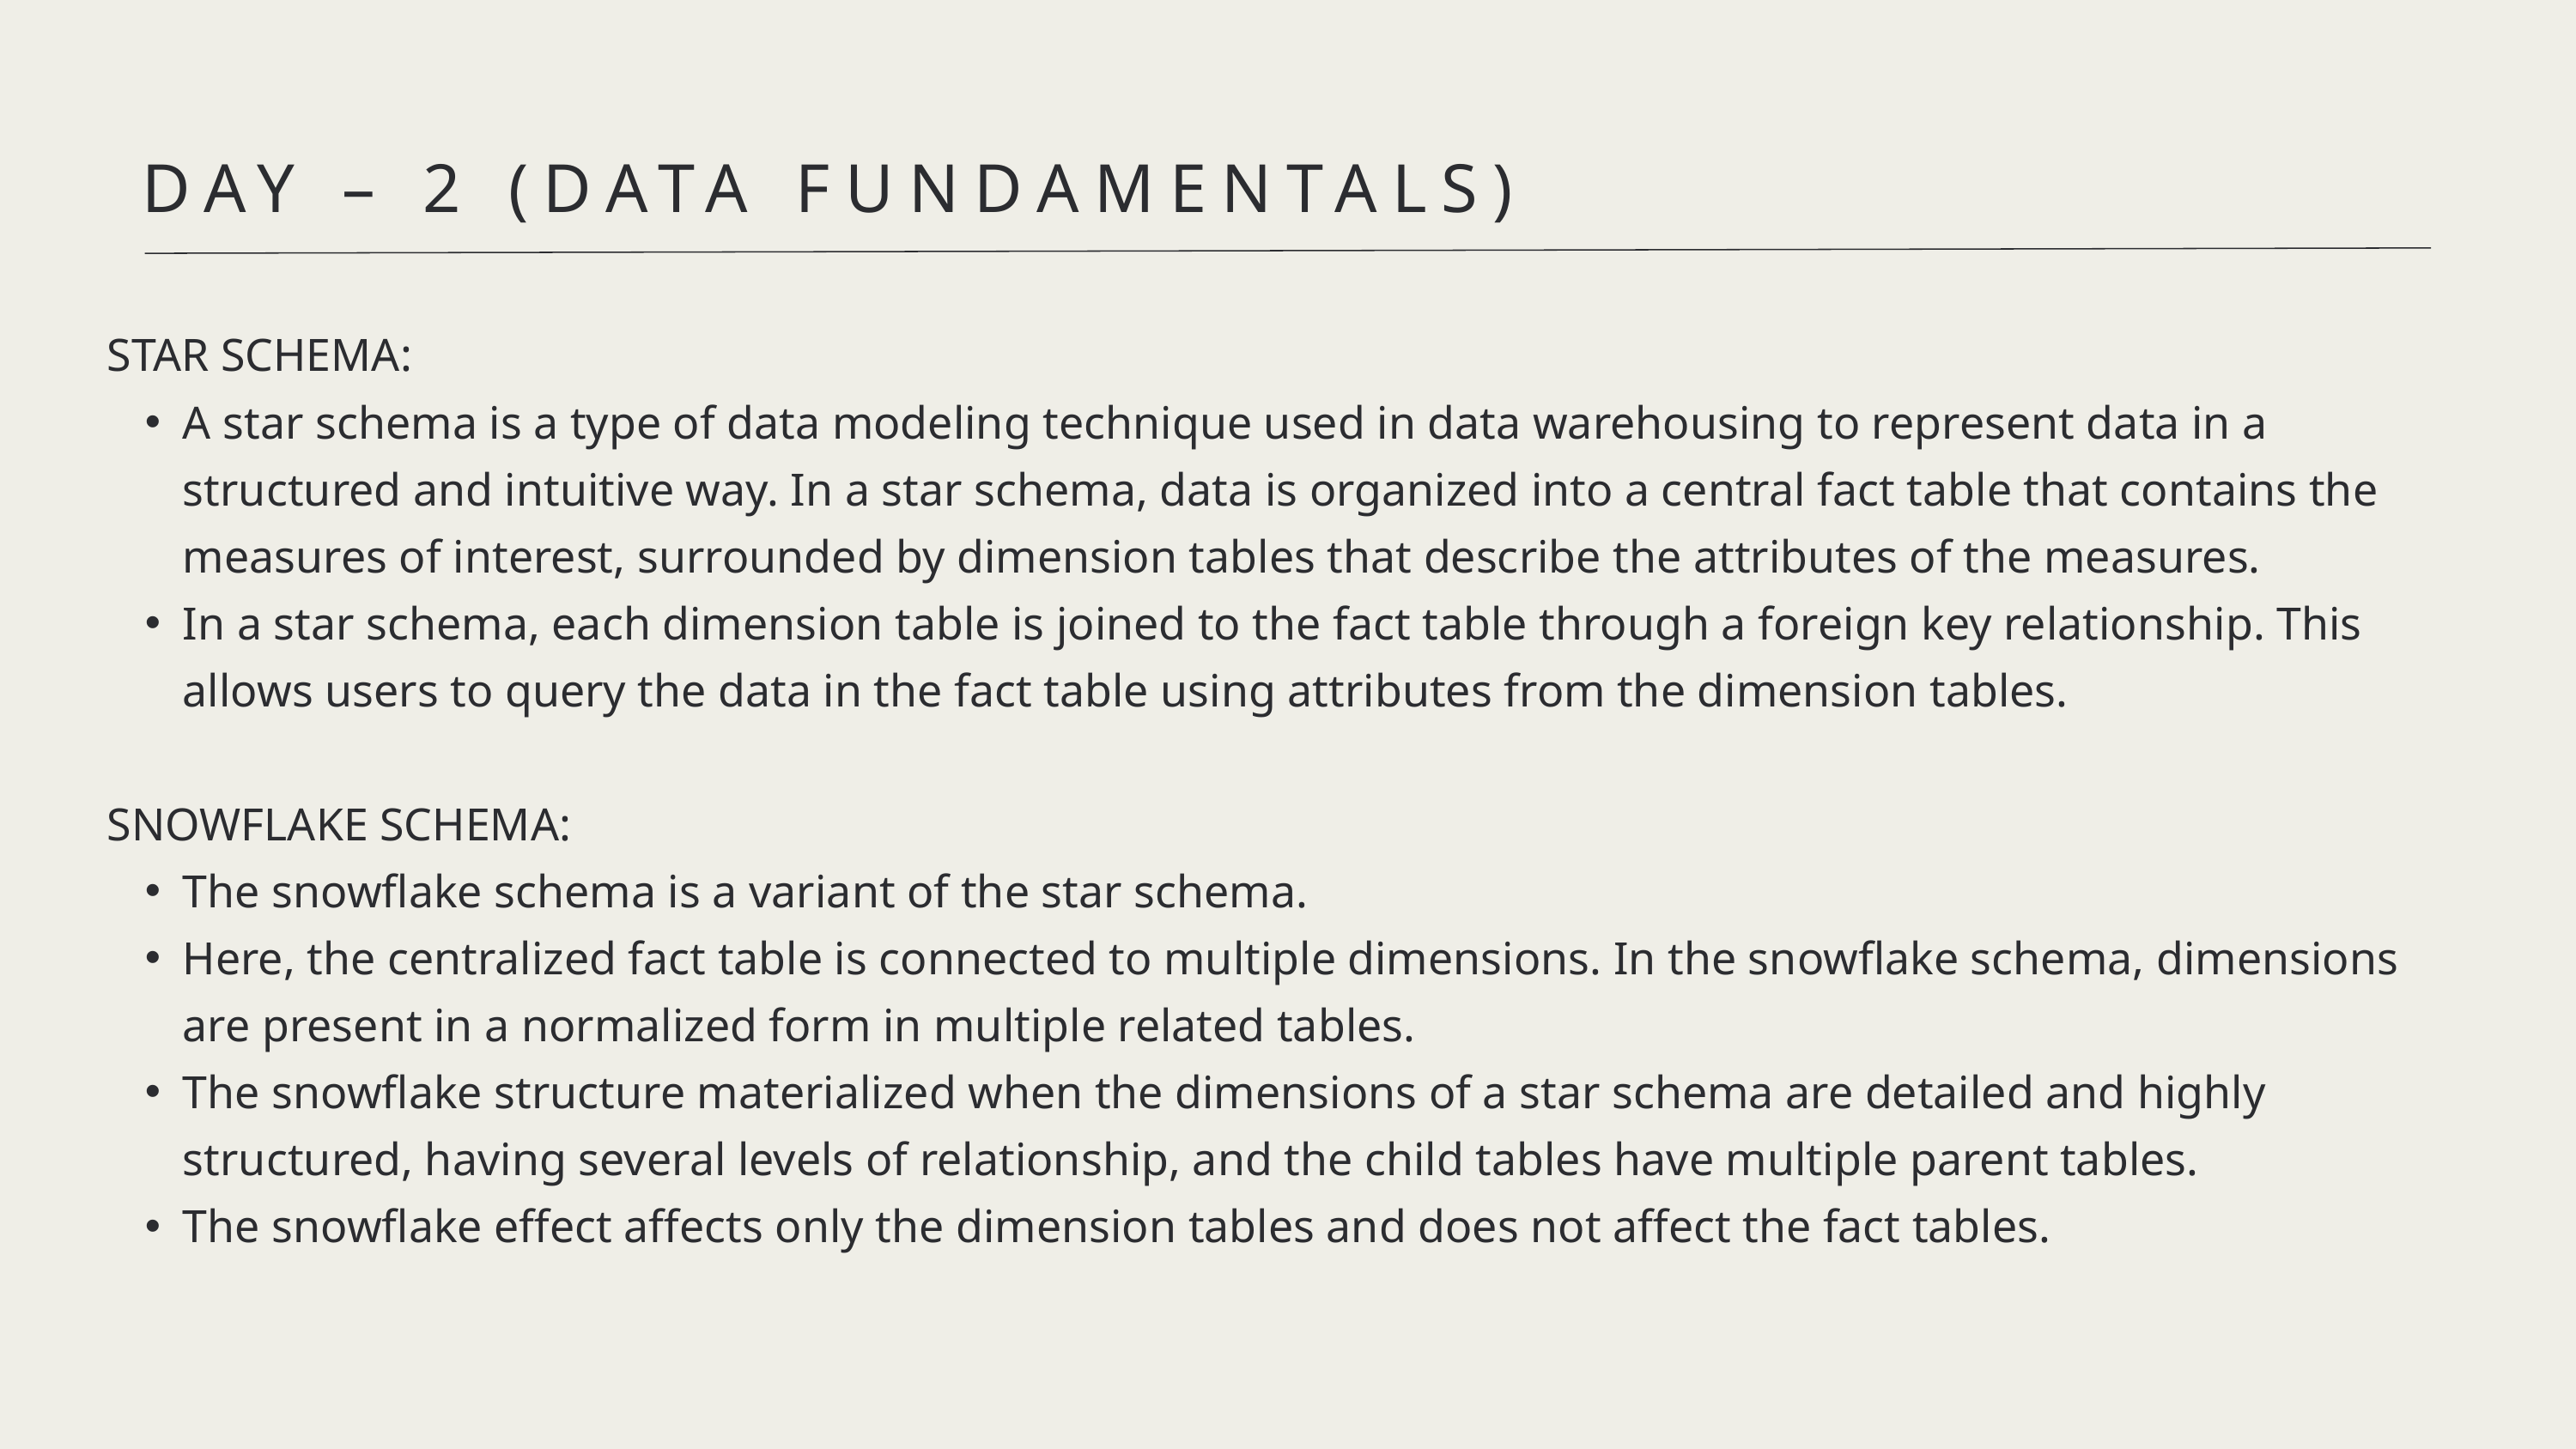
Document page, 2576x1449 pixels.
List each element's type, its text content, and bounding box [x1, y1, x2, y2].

text_box DAY – 2 (DATA FUNDAMENTALS) [142, 132, 2428, 226]
text_box STAR SCHEMA: A star schema is a type of data modeling technique used in data warehousing to represent data in a structured and intuitive way. In a star schema, data is organized into a central fact table that contains the measures of interest, surrounded by dimension tables that describe the attributes of the measures. In a star schema, each dimension table is joined to the fact table through a foreign key relationship. This allows users to query the data in the fact table using attributes from the dimension tables. SNOWFLAKE SCHEMA: The snowflake schema is a variant of the star schema. Here, the centralized fact table is connected to multiple dimensions. In the snowflake schema, dimensions are present in a normalized form in multiple related tables. The snowflake structure materialized when the dimensions of a star schema are detailed and highly structured, having several levels of relationship, and the child tables have multiple parent tables. The snowflake effect affects only the dimension tables and does not affect the fact tables. [106, 313, 2432, 1386]
